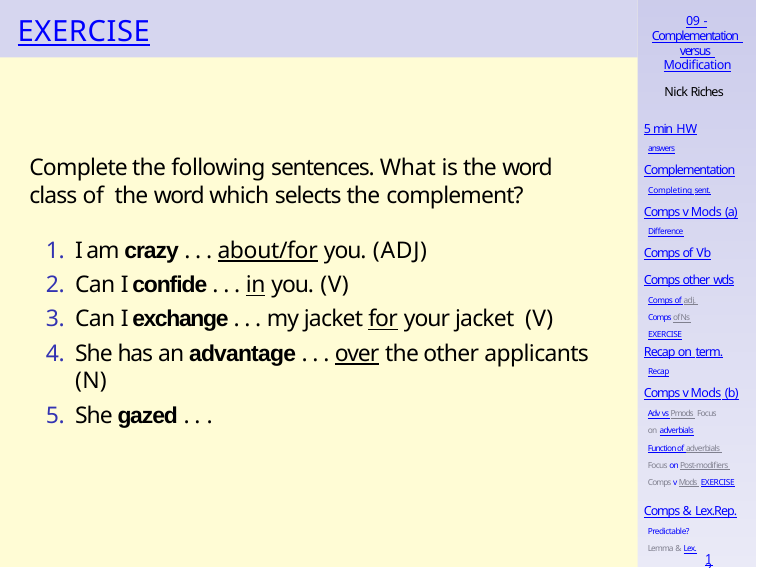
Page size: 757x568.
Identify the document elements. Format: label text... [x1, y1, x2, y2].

text_box Comps other wds Comps of adj. Comps of Ns EXERCISE [641, 260, 742, 341]
text_box Comps v Mods (b) Adv vs Pmods Focus on adverbials Function of adverbials Focus on Post-modifiers Comps v Mods EXERCISE [641, 374, 751, 489]
picture [637, 0, 756, 567]
title EXERCISE [15, 9, 154, 108]
text_box I am crazy . . . about/for you. (ADJ) Can I confide . . . in you. (V) Can I exchange . . . my jacket for your jacket (V) She has an advantage . . . over the other applicants (N) She gazed . . . [43, 226, 611, 428]
text_box 09 - Complementation versus Modification [646, 13, 748, 75]
text_box Nick Riches 5 min HW answers [641, 82, 732, 151]
text_box Complementation Completing sent. [641, 151, 744, 193]
text_box Complete the following sentences. What is the word class of the word which selects the complement? [27, 151, 606, 209]
text_box Comps & Lex.Rep. Predictable? Lemma & Lex. 12 / 33 [641, 492, 751, 568]
text_box Comps v Mods (a) Difference [641, 193, 751, 238]
text_box [0, 0, 638, 58]
text_box Comps of Vb [641, 243, 719, 260]
text_box Recap on term. Recap [641, 332, 732, 374]
